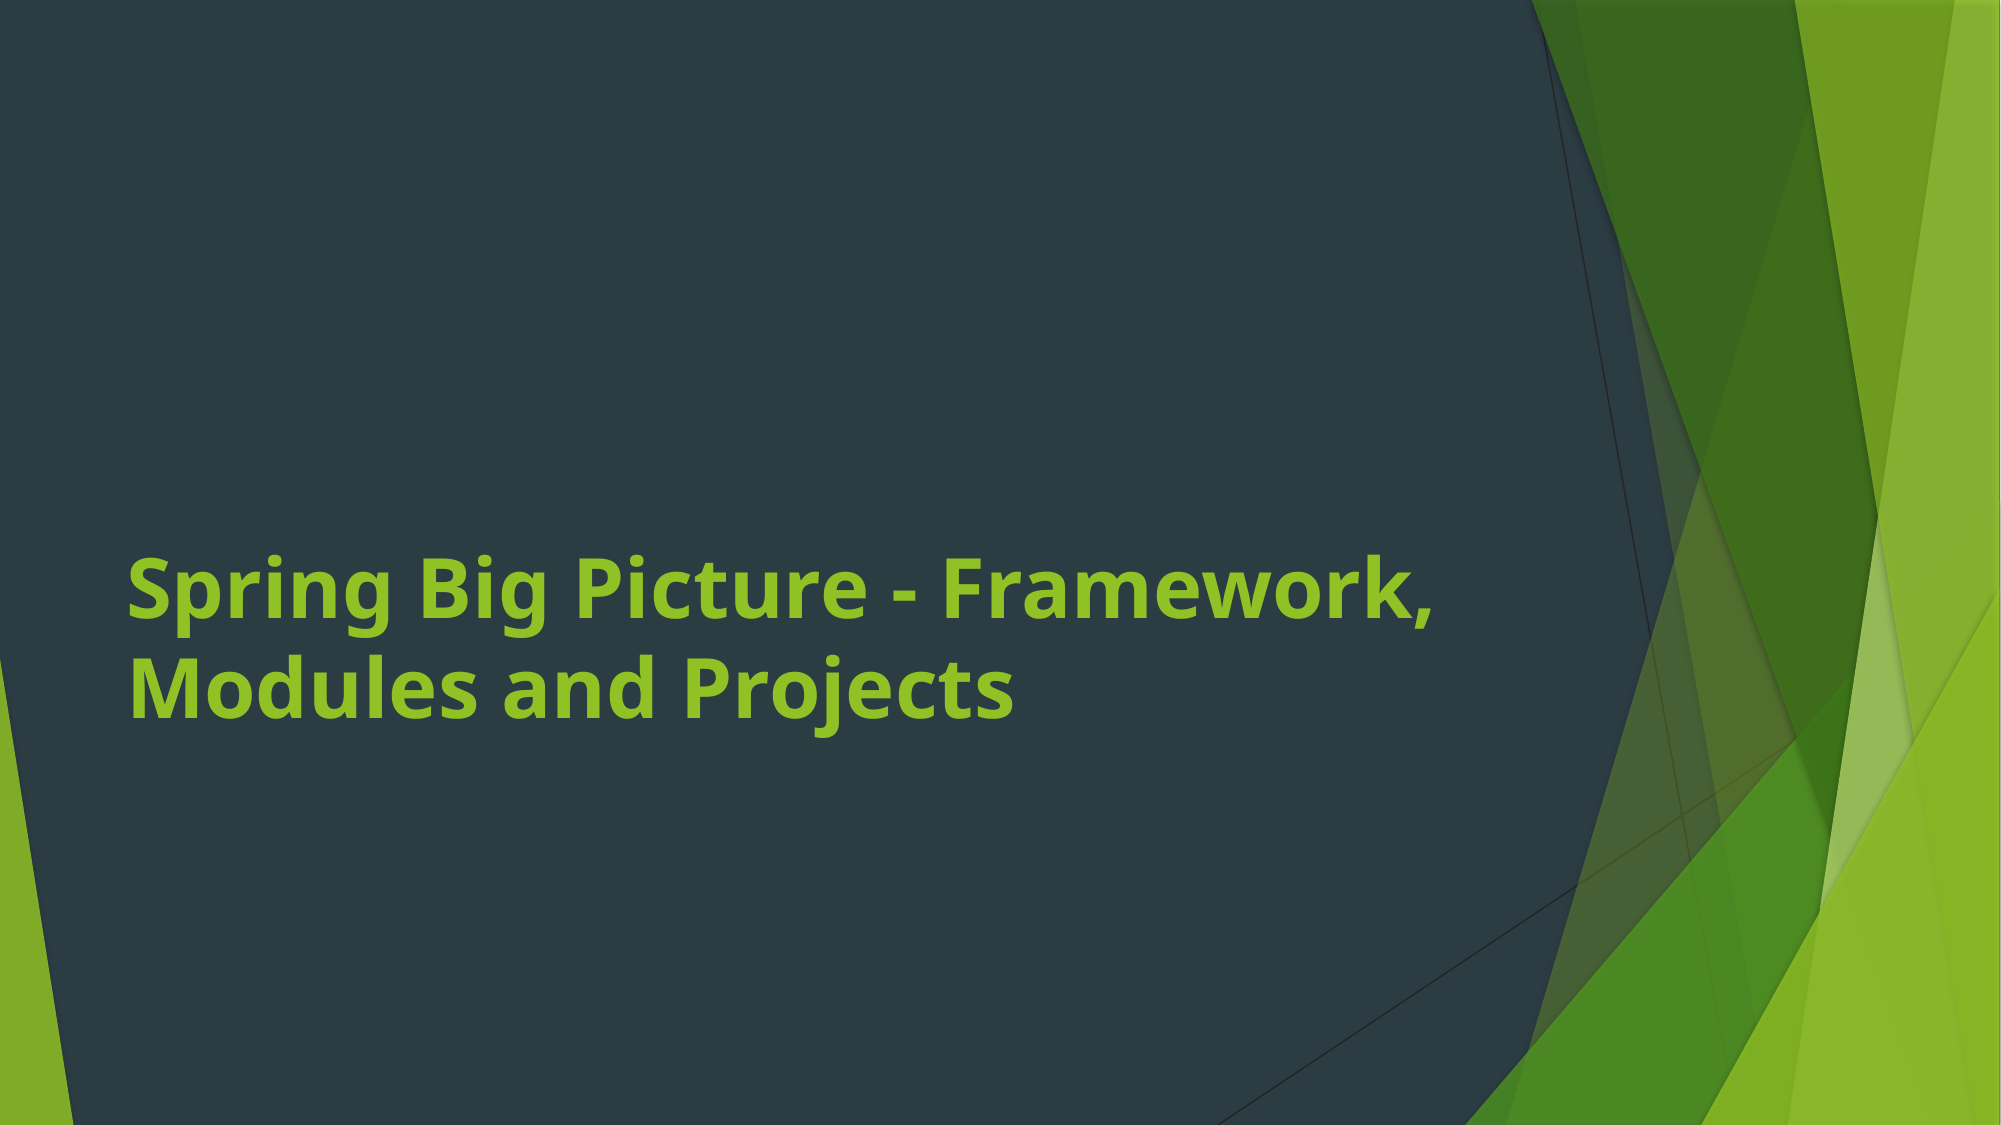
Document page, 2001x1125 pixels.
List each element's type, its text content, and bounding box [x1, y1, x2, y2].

title Spring Big Picture - Framework, Modules and Projects [111, 443, 1522, 743]
